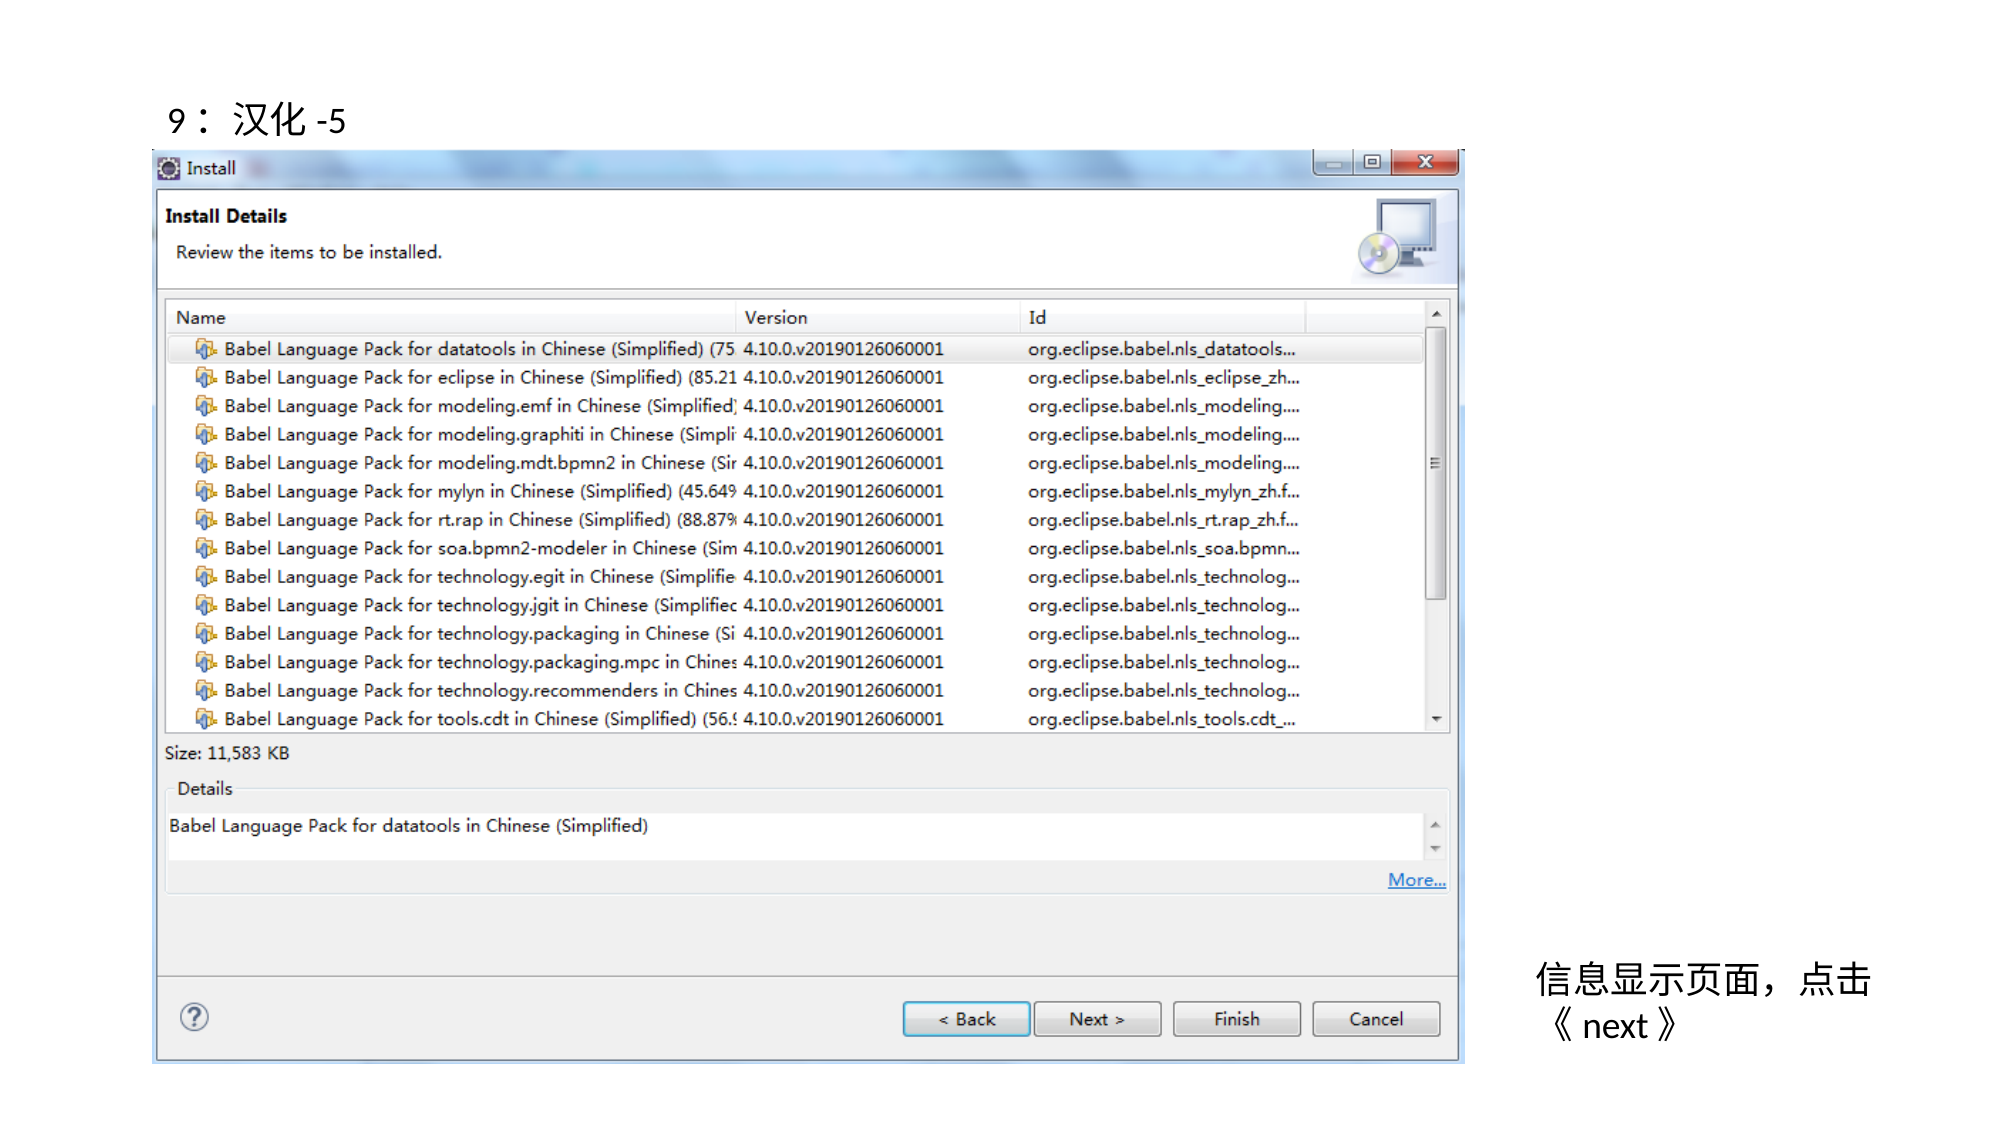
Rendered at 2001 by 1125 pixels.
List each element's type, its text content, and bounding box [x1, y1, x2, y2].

text_box 信息显示页面，点击《next》 [1521, 948, 1965, 1054]
text_box 9：汉化-5 [152, 88, 725, 149]
picture [152, 149, 1465, 1064]
